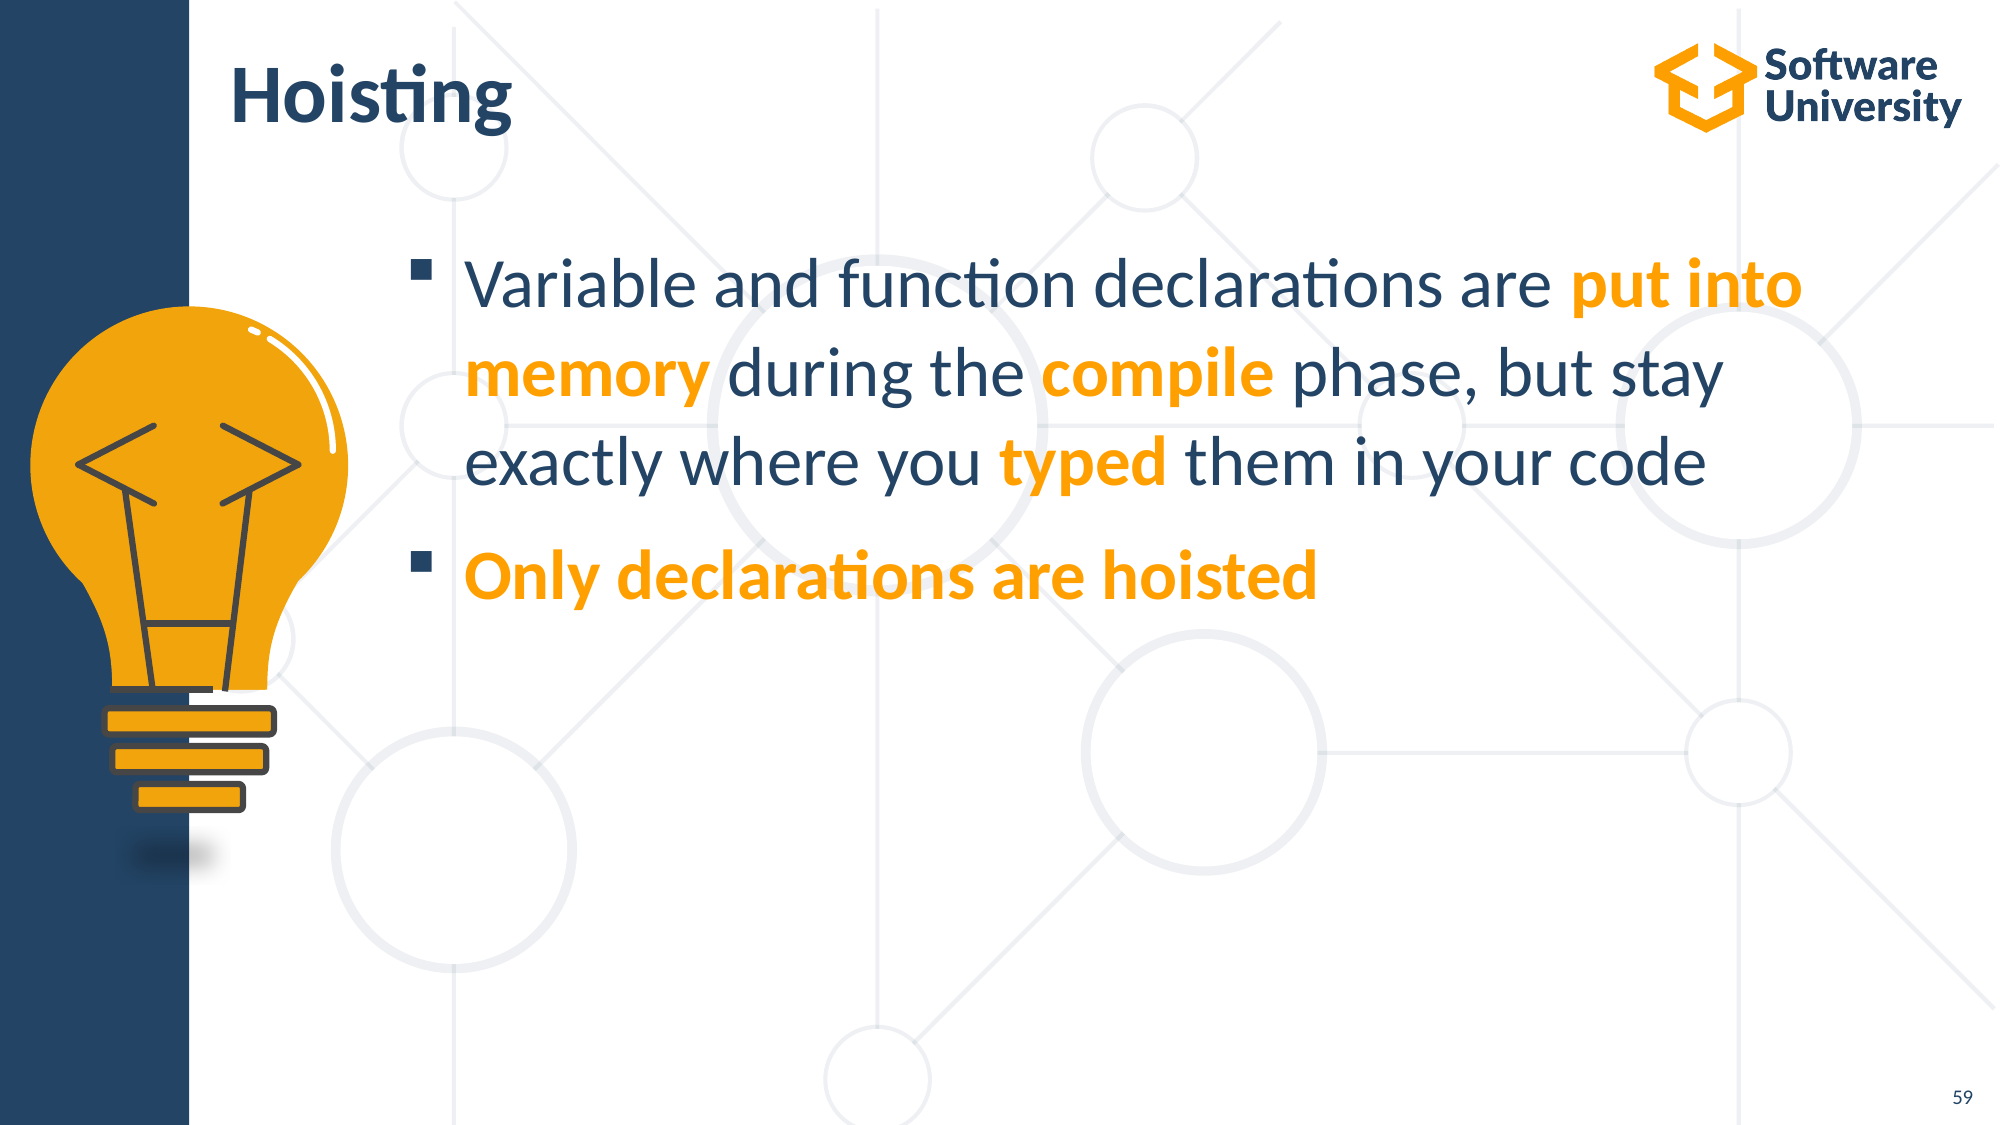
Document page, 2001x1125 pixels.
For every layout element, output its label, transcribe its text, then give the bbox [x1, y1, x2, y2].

title Hoisting [212, 16, 1628, 162]
slide_number 59 [1927, 1067, 1989, 1117]
picture [1641, 31, 1973, 145]
list Variable and function declarations are put into memory during the compile phase, but stay exactly where you typed them in your code Only declarations are hoisted [387, 226, 1916, 1092]
